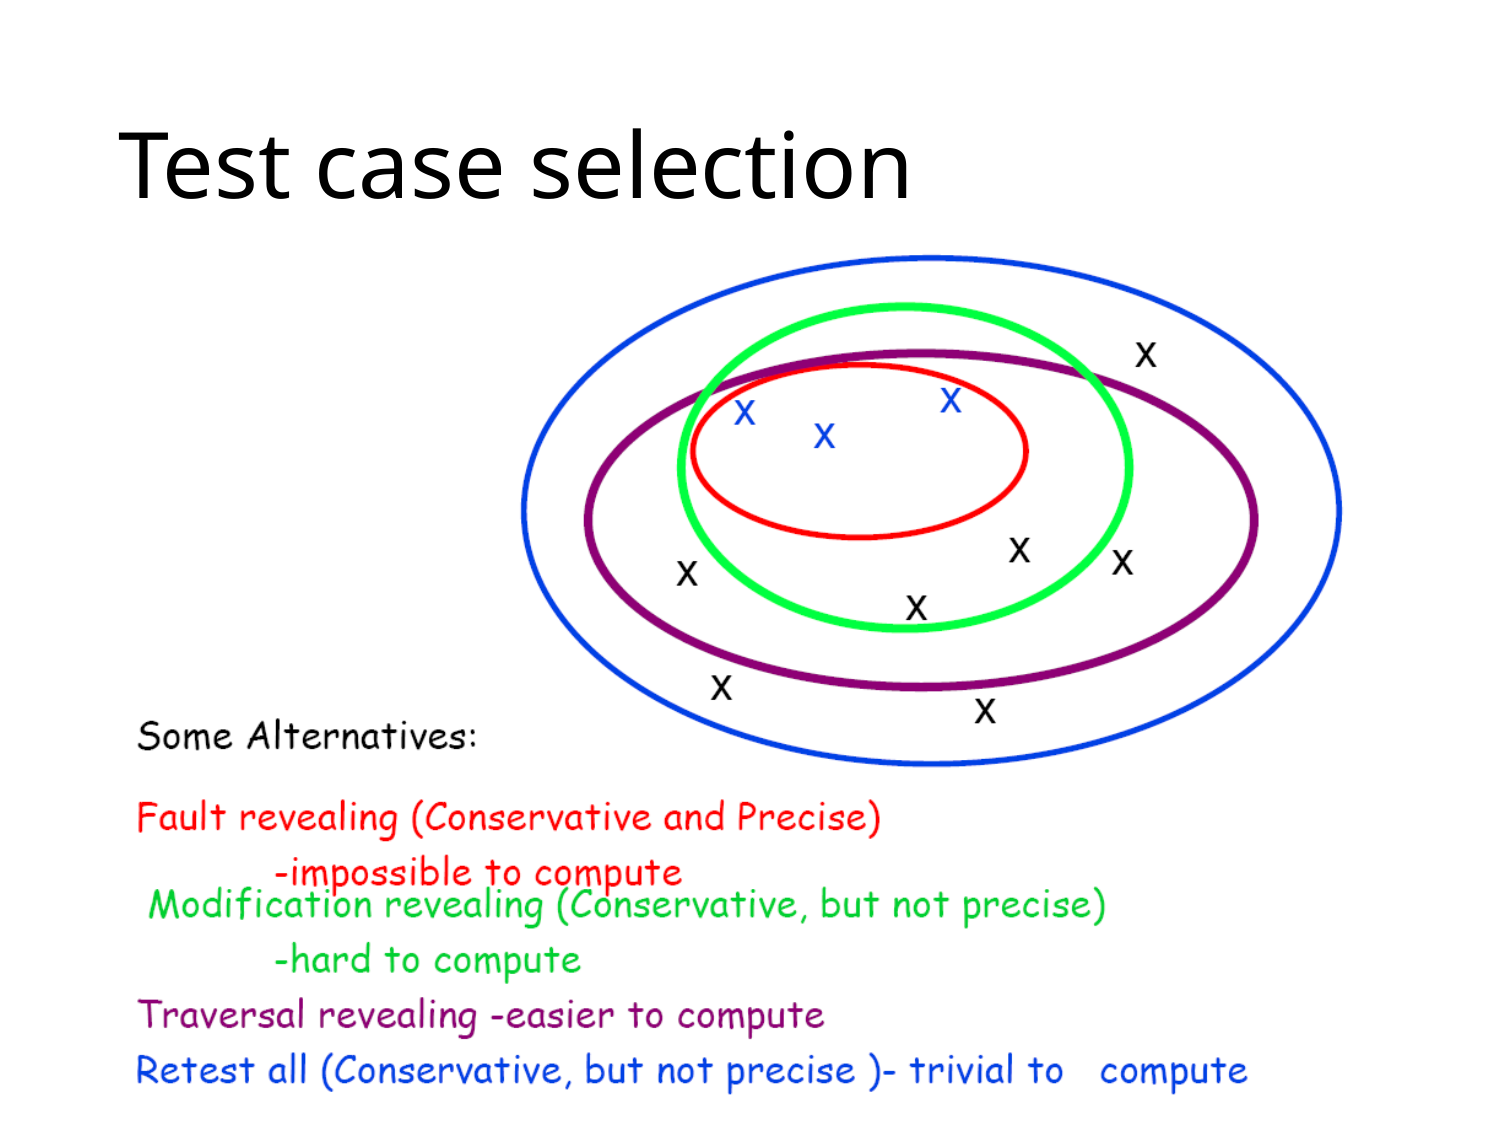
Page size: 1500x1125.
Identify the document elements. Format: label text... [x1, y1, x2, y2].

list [130, 243, 1358, 1103]
title Test case selection [103, 59, 1397, 278]
